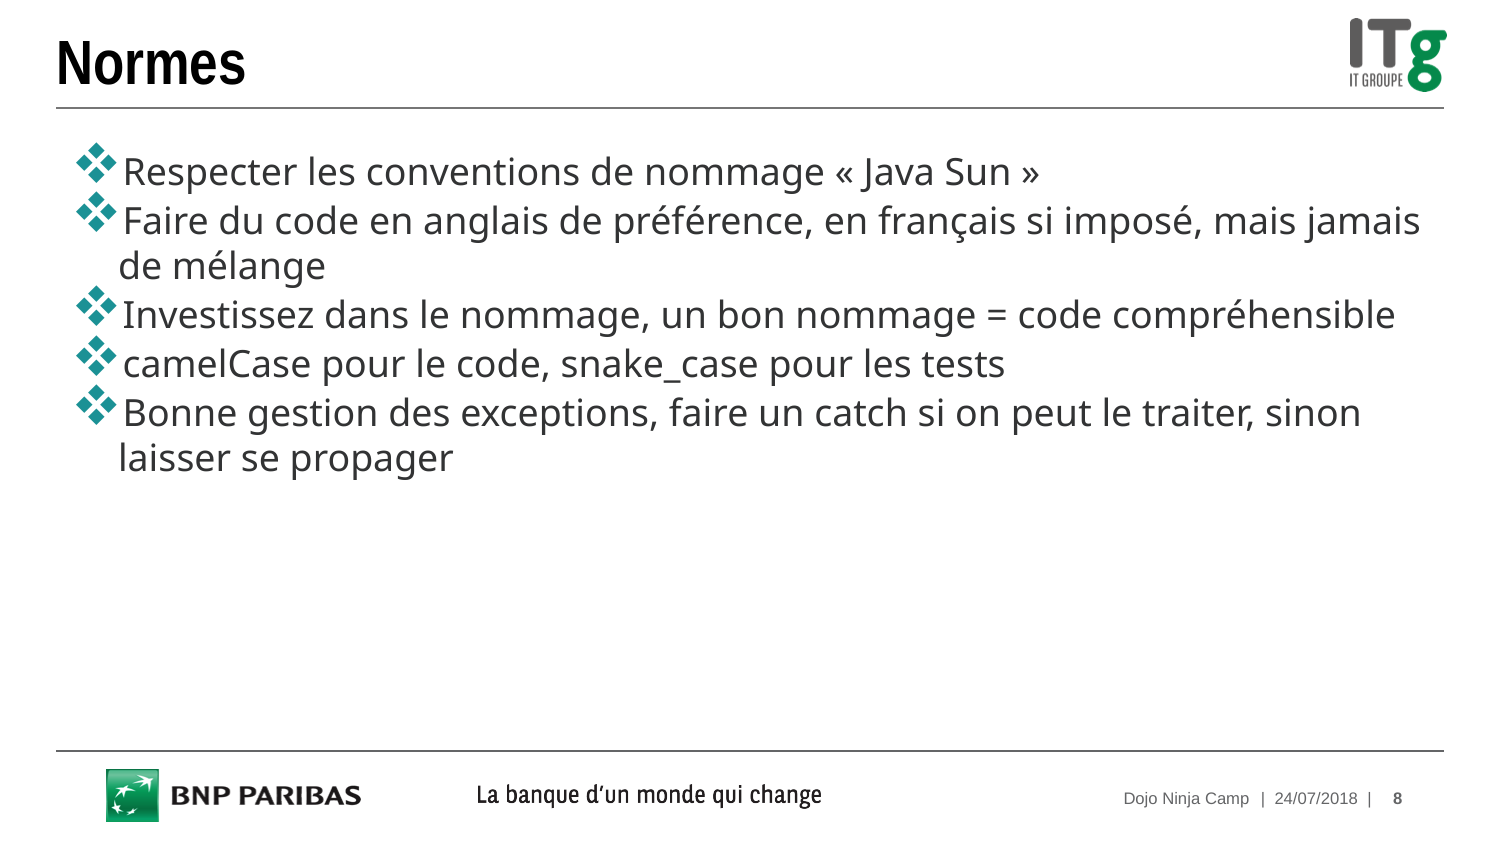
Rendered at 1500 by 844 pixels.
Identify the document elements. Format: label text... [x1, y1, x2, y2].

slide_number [1258, 786, 1372, 810]
picture [106, 769, 361, 822]
footer Dojo Ninja Camp [918, 786, 1250, 810]
picture [478, 784, 821, 809]
title Normes [56, 14, 1444, 106]
list Respecter les conventions de nommage « Java Sun » Faire du code en anglais de préférence, en français si imposé, mais jamais de mélange Investissez dans le nommage, un bon nommage = code compréhensible camelCase pour le code, snake_case pour les tests Bonne gestion des exceptions, faire un catch si on peut le traiter, sinon laisser se propager [56, 139, 1444, 729]
slide_number 8 [1372, 786, 1403, 810]
